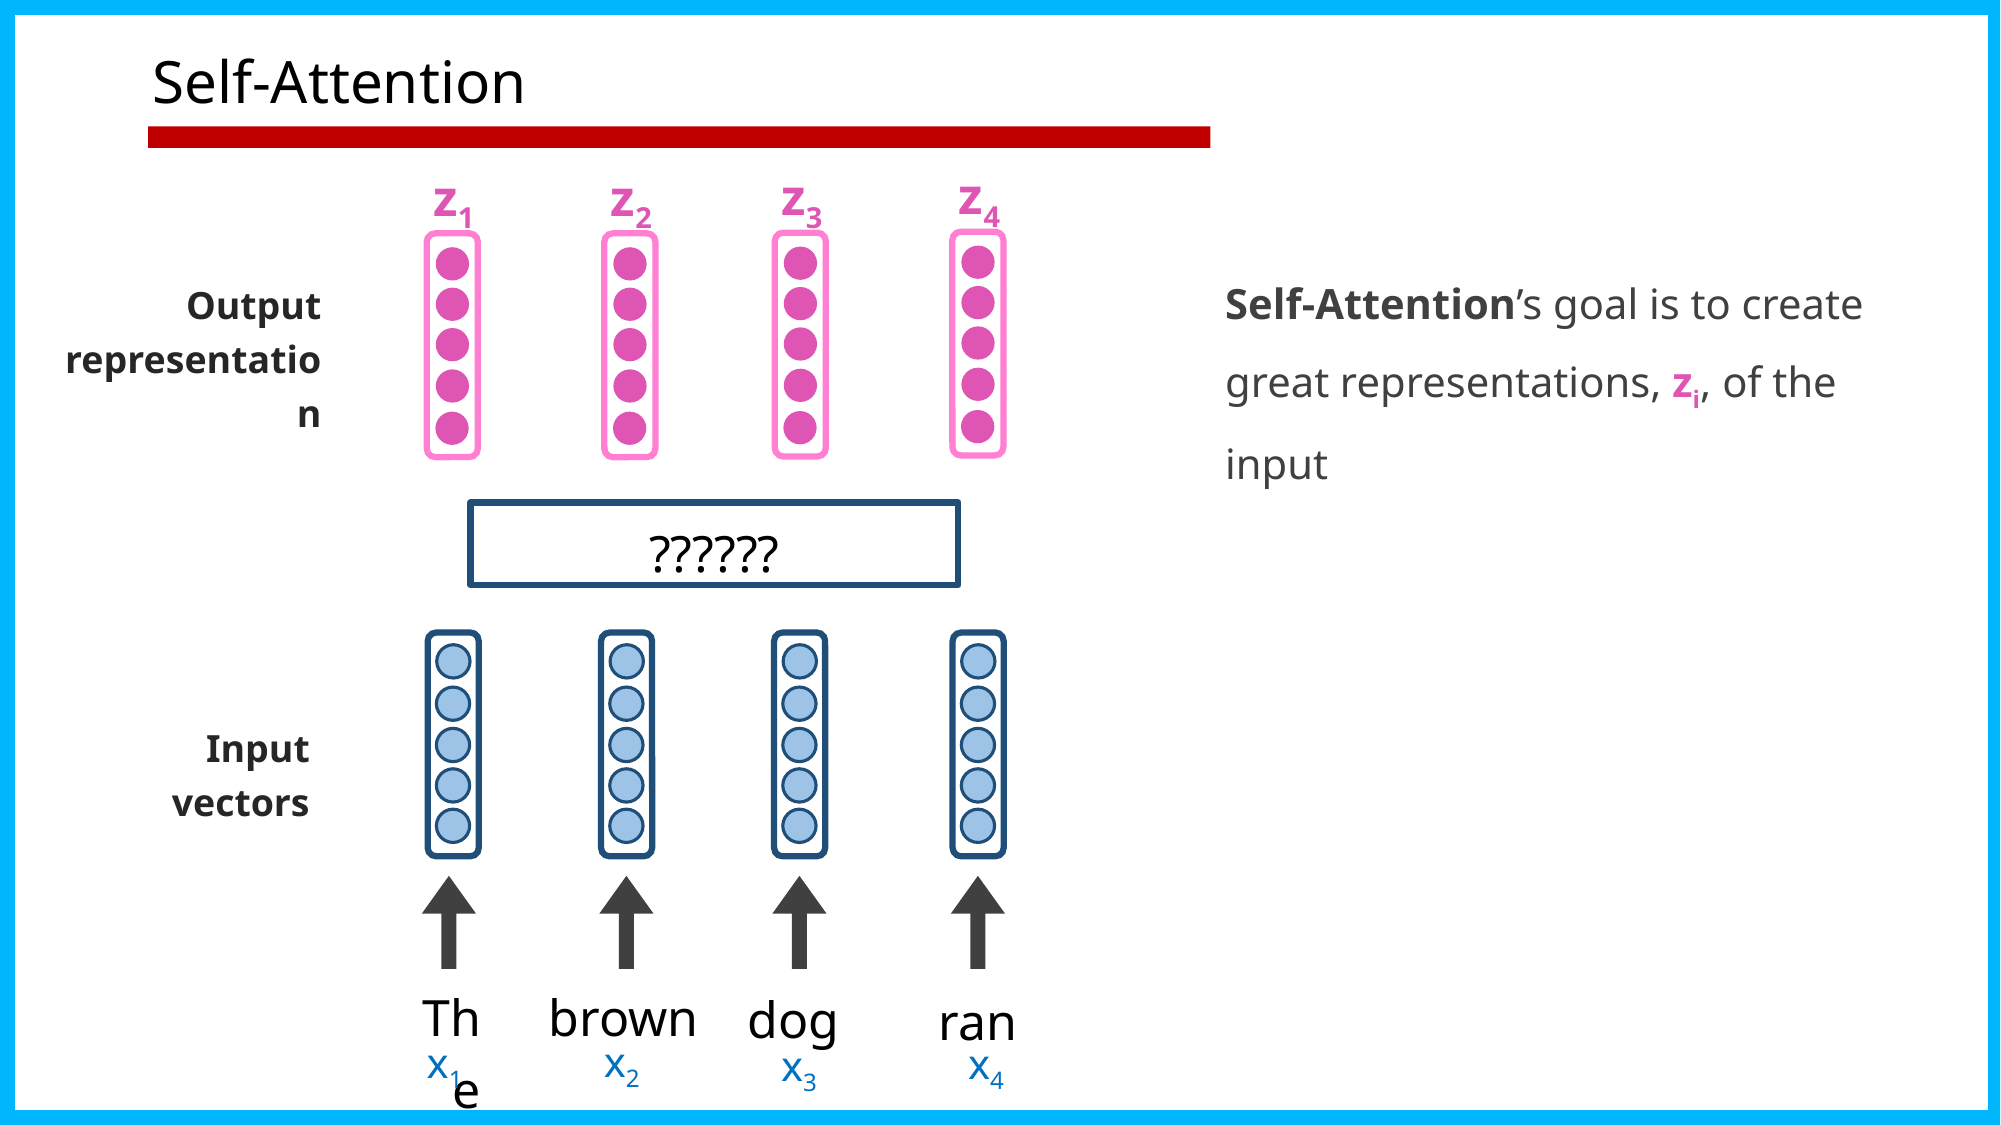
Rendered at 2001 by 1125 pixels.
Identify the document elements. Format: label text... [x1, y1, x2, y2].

text_box z2 [589, 145, 674, 228]
text_box [612, 246, 648, 282]
text_box [419, 874, 478, 966]
text_box [960, 244, 996, 280]
text_box [960, 366, 996, 402]
text_box ?????? [470, 502, 959, 586]
text_box Output representation [44, 265, 337, 343]
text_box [341, 718, 566, 770]
text_box Self-Attention’s goal is to create great representations, zi, of the input [1210, 245, 1944, 496]
text_box The [381, 966, 497, 1050]
text_box [434, 286, 471, 322]
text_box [866, 718, 1090, 770]
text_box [687, 718, 866, 770]
text_box [434, 368, 471, 404]
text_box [566, 718, 687, 770]
text_box [434, 410, 470, 446]
text_box x1 [411, 1029, 478, 1101]
text_box [951, 230, 1005, 457]
text_box [434, 326, 471, 363]
text_box [960, 284, 996, 321]
text_box z4 [937, 143, 1022, 227]
text_box x3 [766, 1032, 832, 1104]
text_box [782, 245, 819, 281]
text_box [773, 231, 827, 458]
text_box [603, 232, 657, 459]
text_box [960, 325, 996, 361]
text_box [782, 367, 819, 404]
text_box [782, 409, 818, 446]
text_box [612, 368, 648, 404]
text_box z1 [411, 145, 497, 228]
text_box ran [876, 970, 1080, 1054]
title Self-Attention [137, 45, 1586, 148]
text_box [597, 874, 656, 966]
text_box Input vectors [73, 708, 325, 786]
text_box z3 [759, 144, 845, 228]
text_box brown [521, 966, 726, 1050]
text_box [425, 232, 479, 459]
text_box [959, 408, 996, 445]
text_box [782, 326, 819, 362]
text_box [782, 285, 819, 322]
text_box x2 [589, 1027, 655, 1100]
text_box [612, 286, 648, 322]
text_box [612, 326, 648, 363]
text_box x4 [953, 1030, 1019, 1102]
text_box [611, 410, 648, 446]
text_box [434, 246, 471, 282]
text_box dog [692, 968, 896, 1052]
text_box [770, 874, 829, 968]
text_box [948, 874, 1007, 970]
